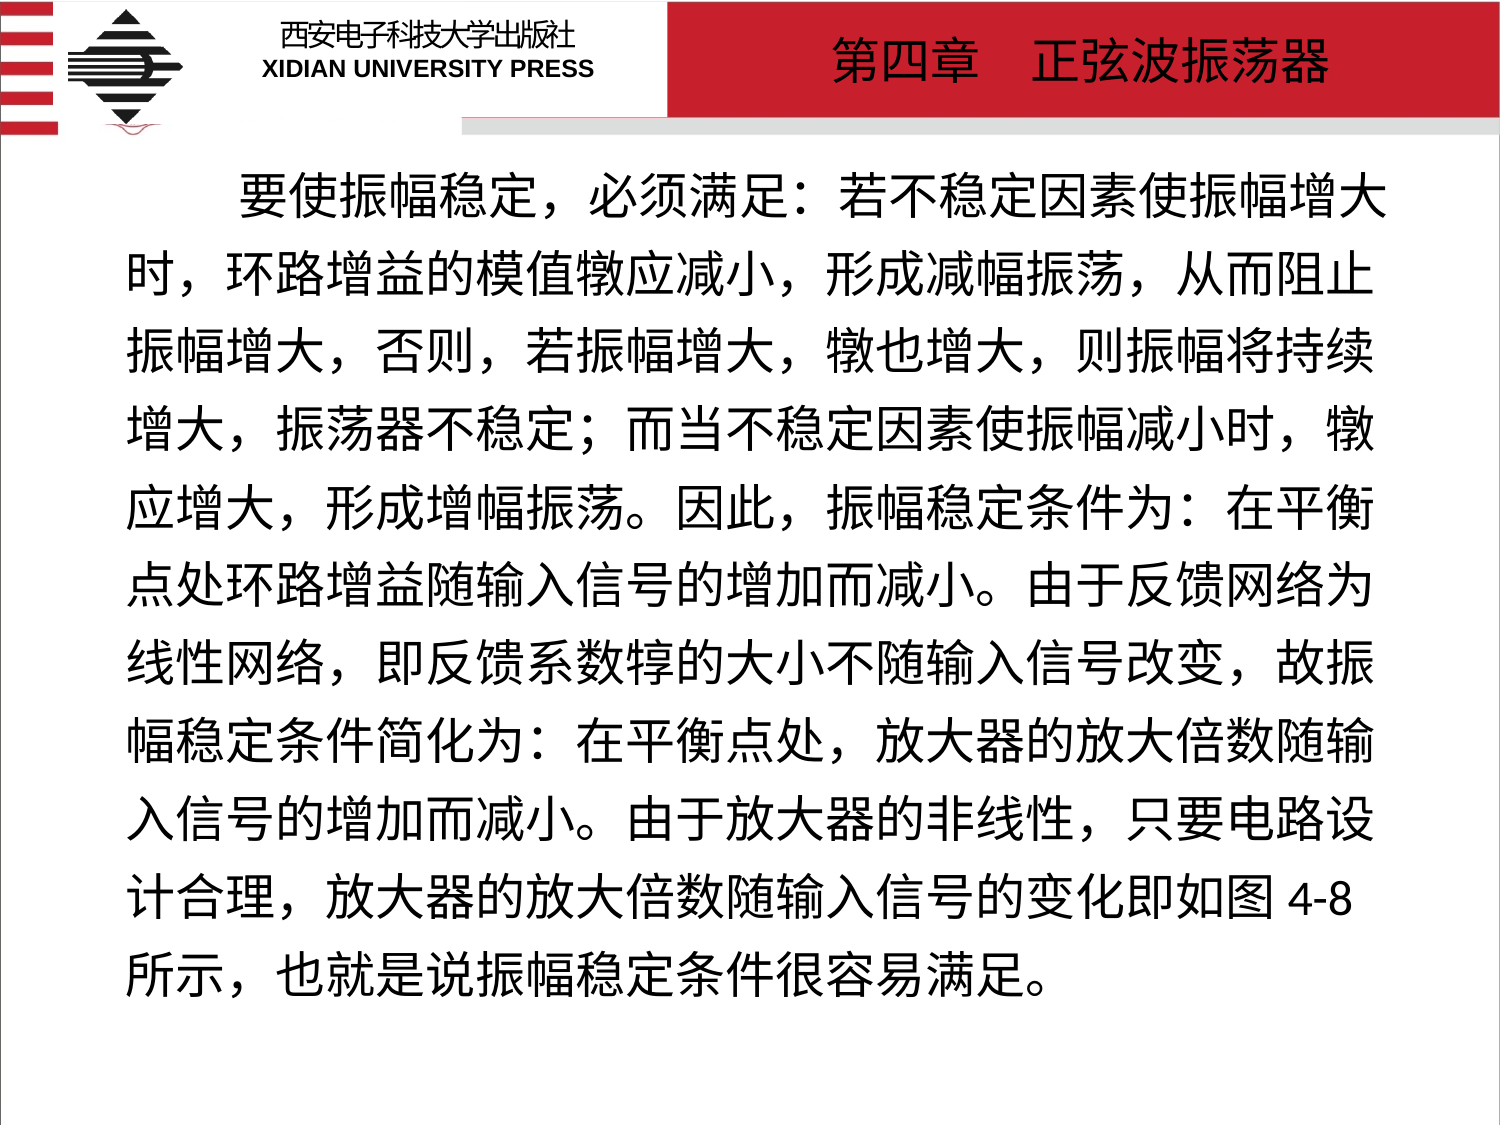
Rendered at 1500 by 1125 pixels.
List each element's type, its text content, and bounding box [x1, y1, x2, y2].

title 要使振幅稳定，必须满足：若不稳定因素使振幅增大时，环路增益的模值犜应减小，形成减幅振荡，从而阻止振幅增大，否则，若振幅增大，犜也增大，则振幅将持续增大，振荡器不稳定；而当不稳定因素使振幅减小时，犜应增大，形成增幅振荡。因此，振幅稳定条件为：在平衡点处环路增益随输入信号的增加而减小。由于反馈网络为线性网络，即反馈系数犉的大小不随输入信号改变，故振幅稳定条件简化为：在平衡点处，放大器的放大倍数随输入信号的增加而减小。由于放大器的非线性，只要电路设计合理，放大器的放大倍数随输入信号的变化即如图4-8所示，也就是说振幅稳定条件很容易满足。 [110, 138, 1405, 994]
picture [0, 1, 1500, 1125]
